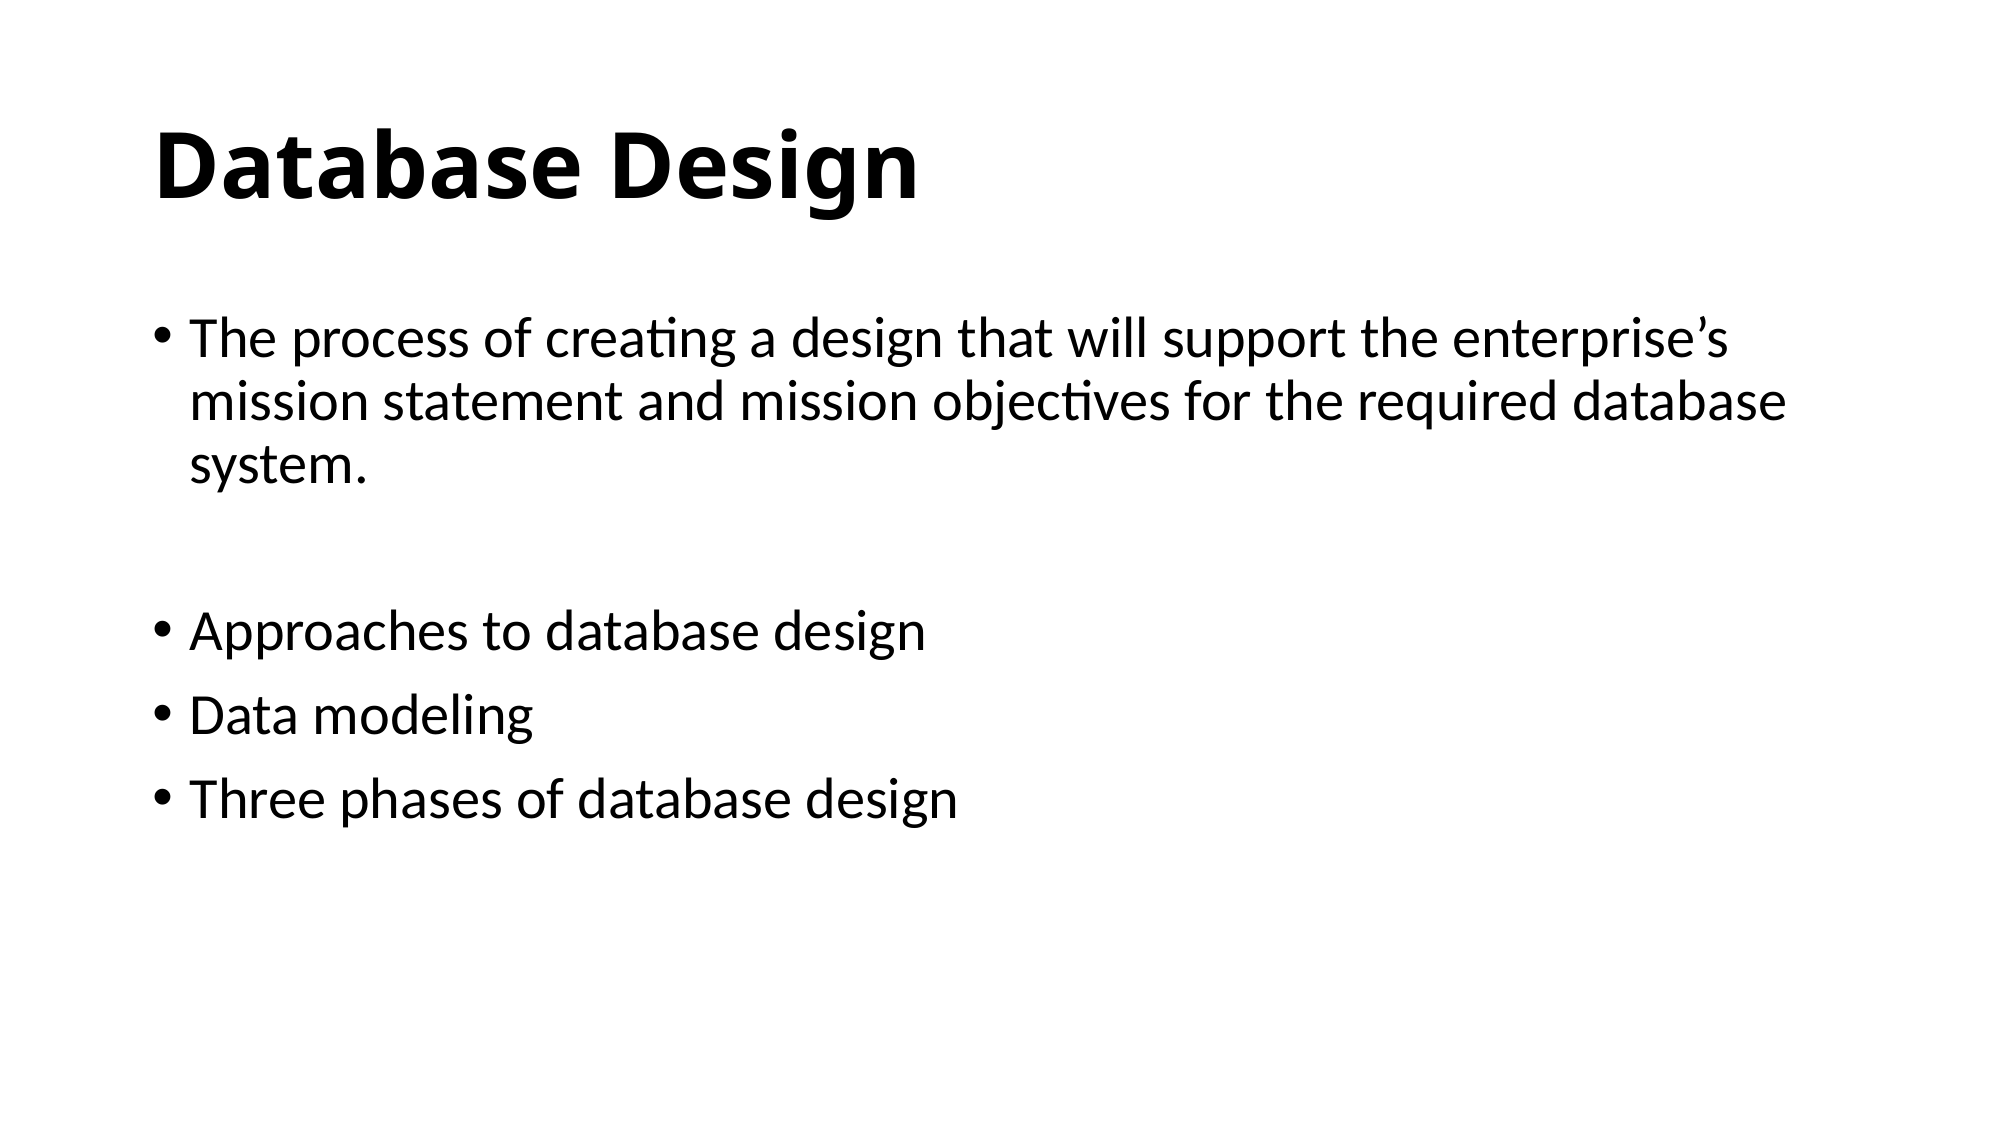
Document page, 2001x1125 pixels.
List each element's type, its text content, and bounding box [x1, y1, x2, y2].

title Database Design [137, 59, 1863, 278]
list The process of creating a design that will support the enterprise’s mission statement and mission objectives for the required database system. Approaches to database design Data modeling Three phases of database design [137, 299, 1863, 1014]
